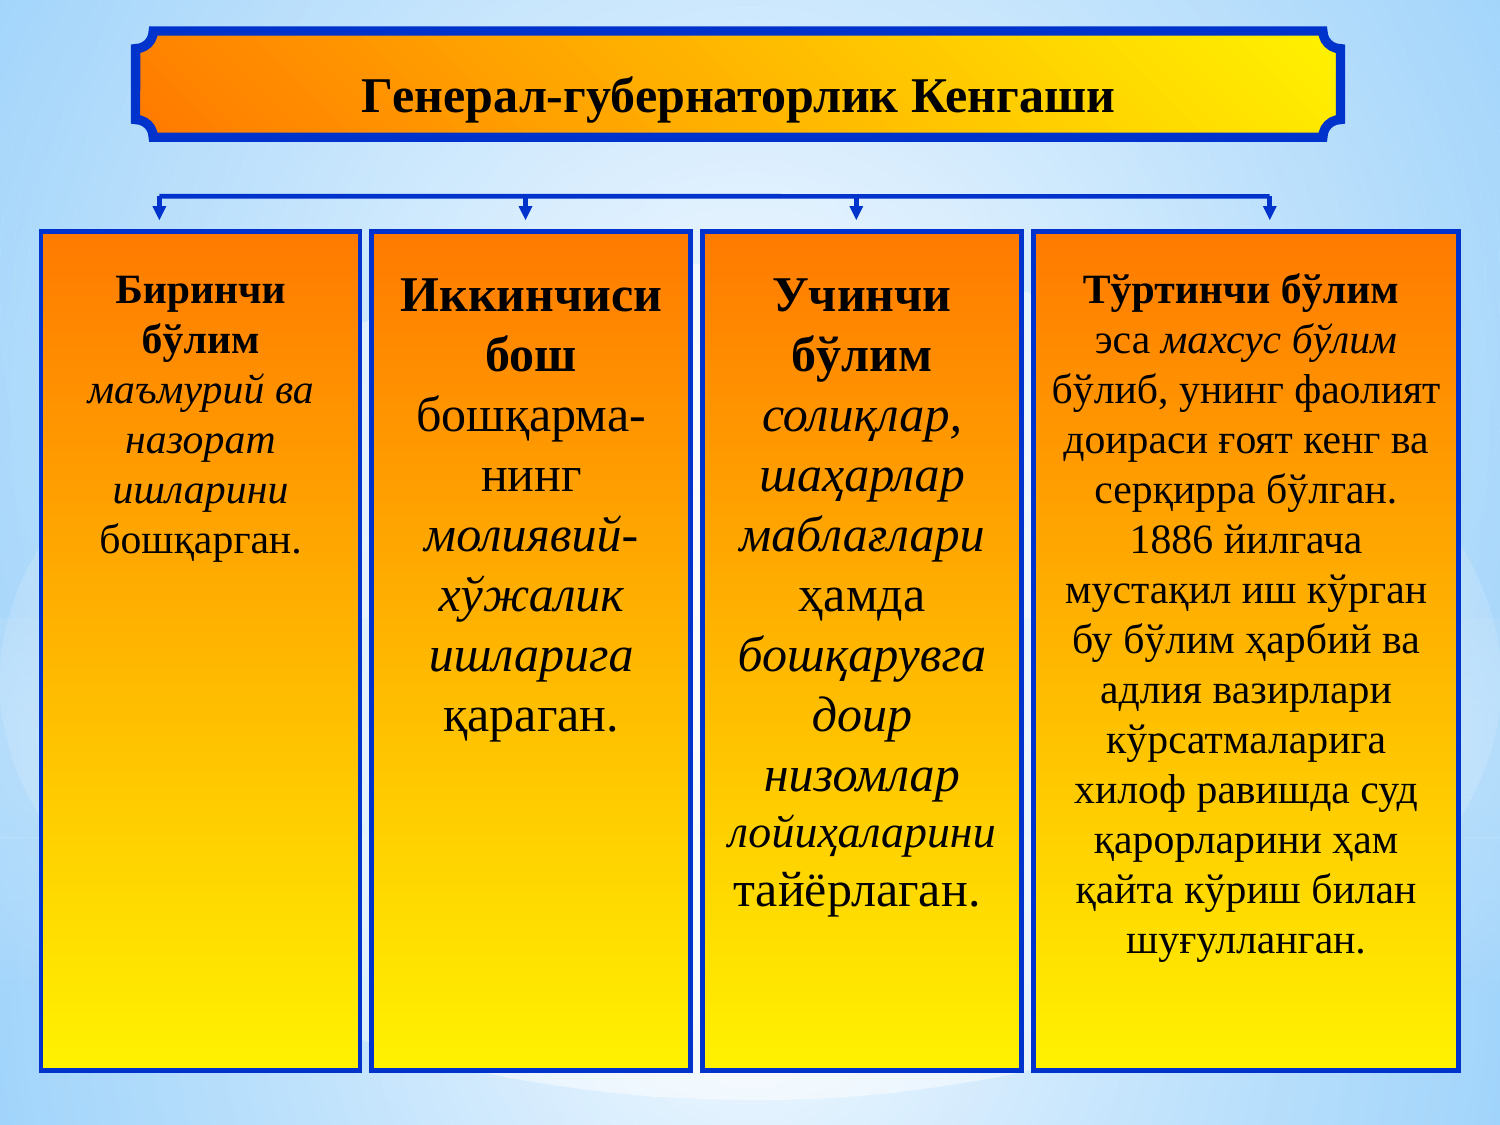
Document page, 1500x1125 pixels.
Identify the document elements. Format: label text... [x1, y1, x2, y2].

text_box [153, 196, 166, 221]
text_box Биринчи бўлим маъмурий ва назорат ишларини бошқарган. [41, 231, 361, 1071]
text_box [1263, 196, 1276, 221]
text_box Иккинчиси бош бошқарма-нинг молиявий-хўжалик ишларига қараган. [371, 231, 691, 1071]
text_box Генерал-губернаторлик Кенгаши [135, 30, 1341, 138]
text_box [519, 196, 532, 221]
text_box Учинчи бўлим солиқлар, шаҳарлар маблағлари ҳамда бошқарувга доир низомлар лойиҳаларини тайёрлаган. [702, 231, 1022, 1071]
text_box Тўртинчи бўлим эса махсус бўлим бўлиб, унинг фаолият доираси ғоят кенг ва серқирра бўлган. 1886 йилгача мустақил иш кўрган бу бўлим ҳарбий ва адлия вазирлари кўрсатмаларига хилоф равишда суд қарорларини ҳам қайта кўриш билан шуғулланган. [1033, 231, 1459, 1071]
text_box [850, 196, 863, 221]
